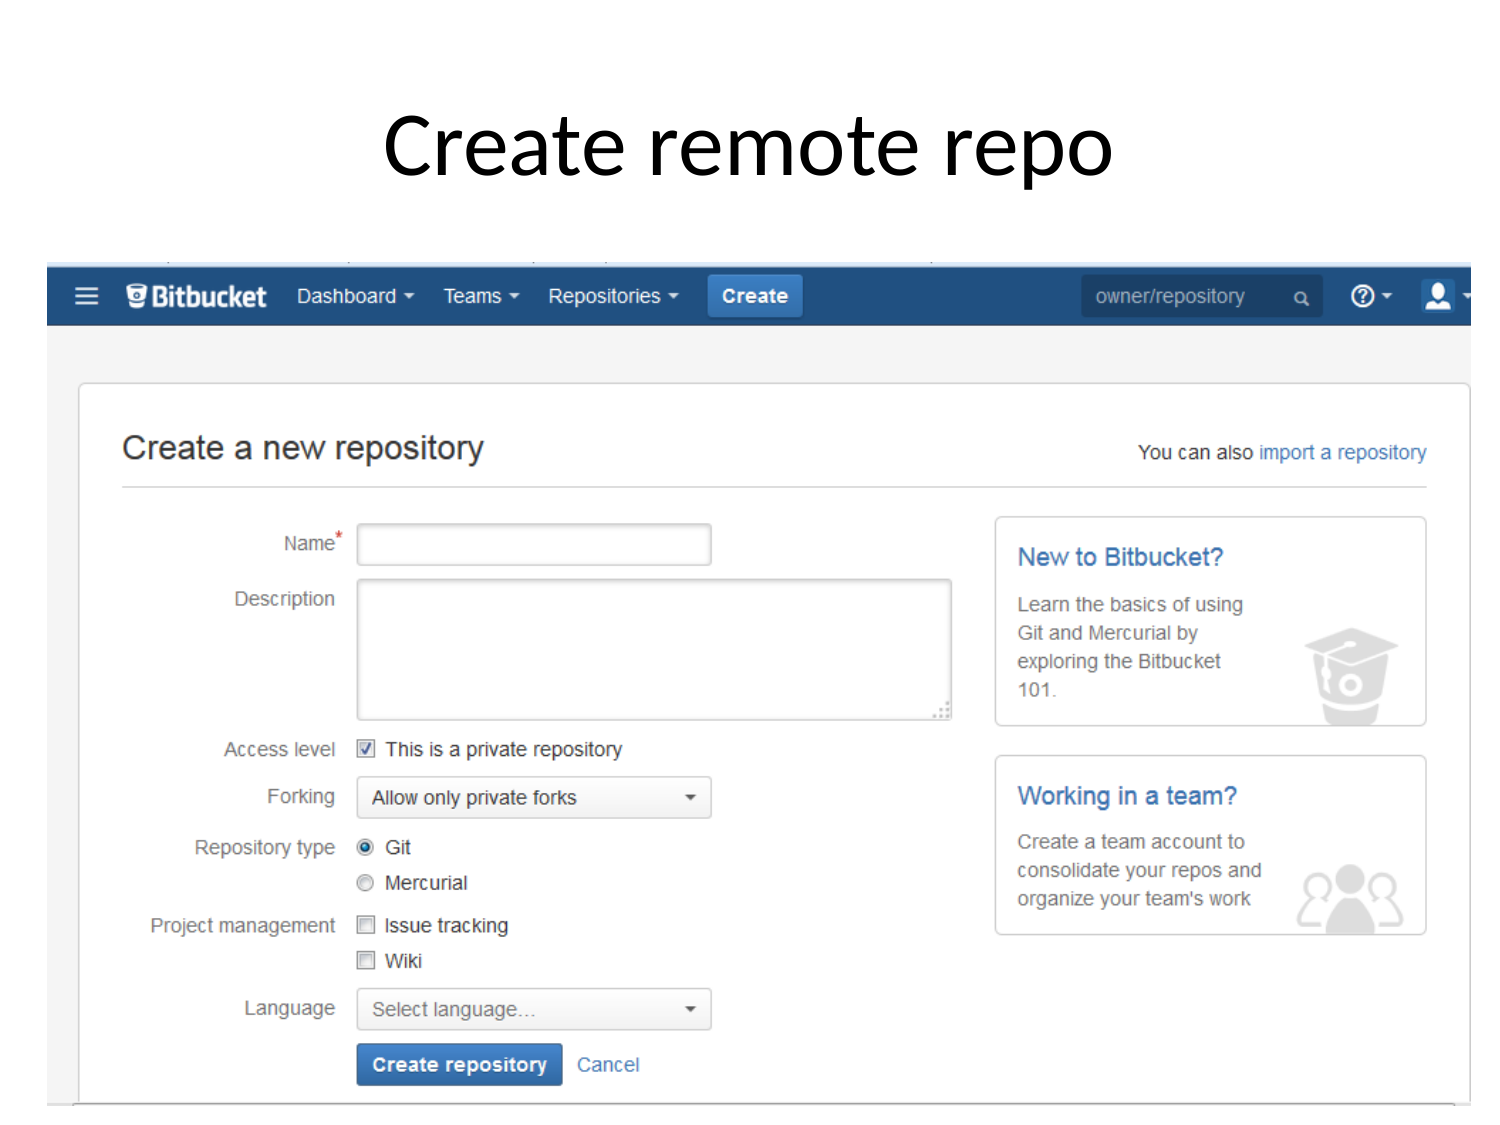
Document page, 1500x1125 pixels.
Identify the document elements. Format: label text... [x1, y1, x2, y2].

picture [46, 261, 1471, 1107]
title Create remote repo [75, 45, 1425, 233]
